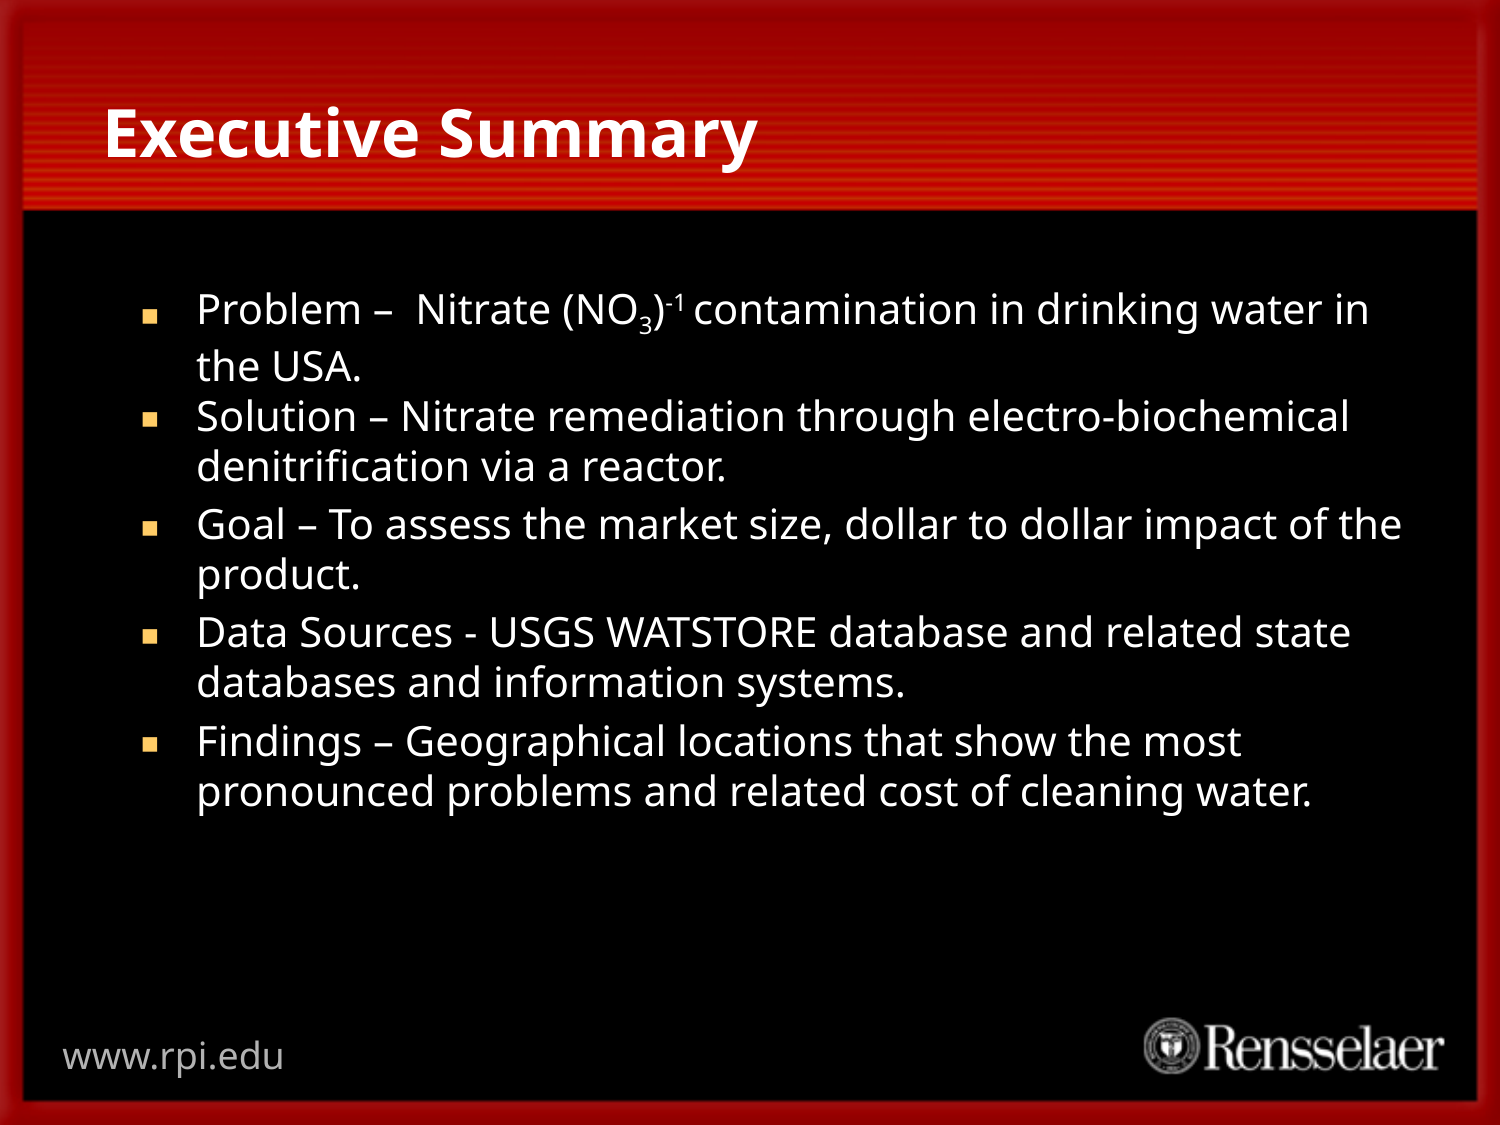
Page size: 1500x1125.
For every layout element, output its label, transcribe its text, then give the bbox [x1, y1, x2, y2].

picture [0, 0, 1500, 1125]
title Executive Summary [87, 75, 1413, 188]
list Problem – Nitrate (NO3)-1 contamination in drinking water in the USA. Solution – Nitrate remediation through electro-biochemical denitrification via a reactor. Goal – To assess the market size, dollar to dollar impact of the product. Data Sources - USGS WATSTORE database and related state databases and information systems. Findings – Geographical locations that show the most pronounced problems and related cost of cleaning water. [125, 275, 1425, 988]
